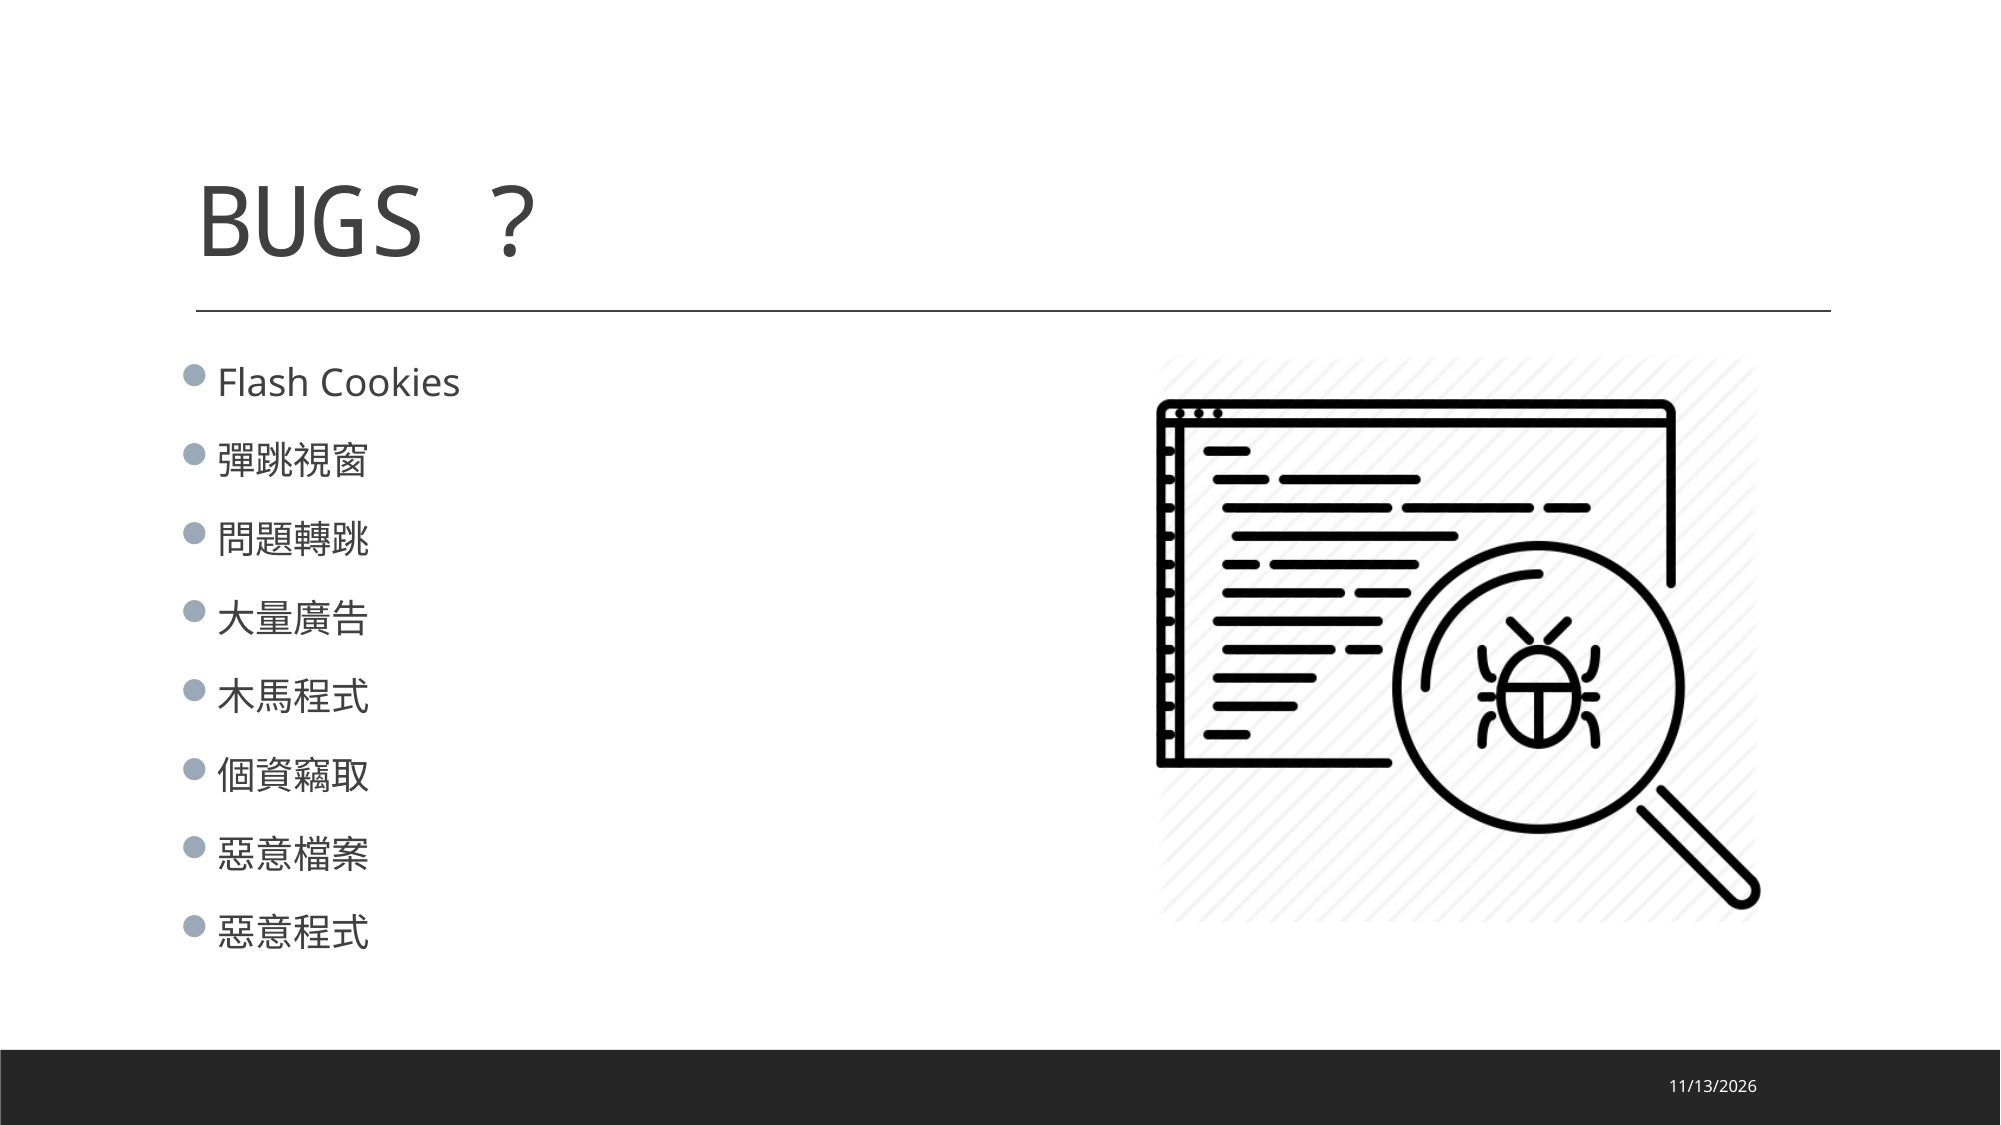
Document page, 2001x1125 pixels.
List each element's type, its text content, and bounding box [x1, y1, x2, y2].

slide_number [1348, 1057, 1773, 1118]
list Flash Cookies 彈跳視窗 問題轉跳 大量廣告 木馬程式 個資竊取 惡意檔案 惡意程式 [180, 345, 1830, 963]
picture [1155, 351, 1762, 923]
title BUGS ? [180, 47, 1830, 285]
